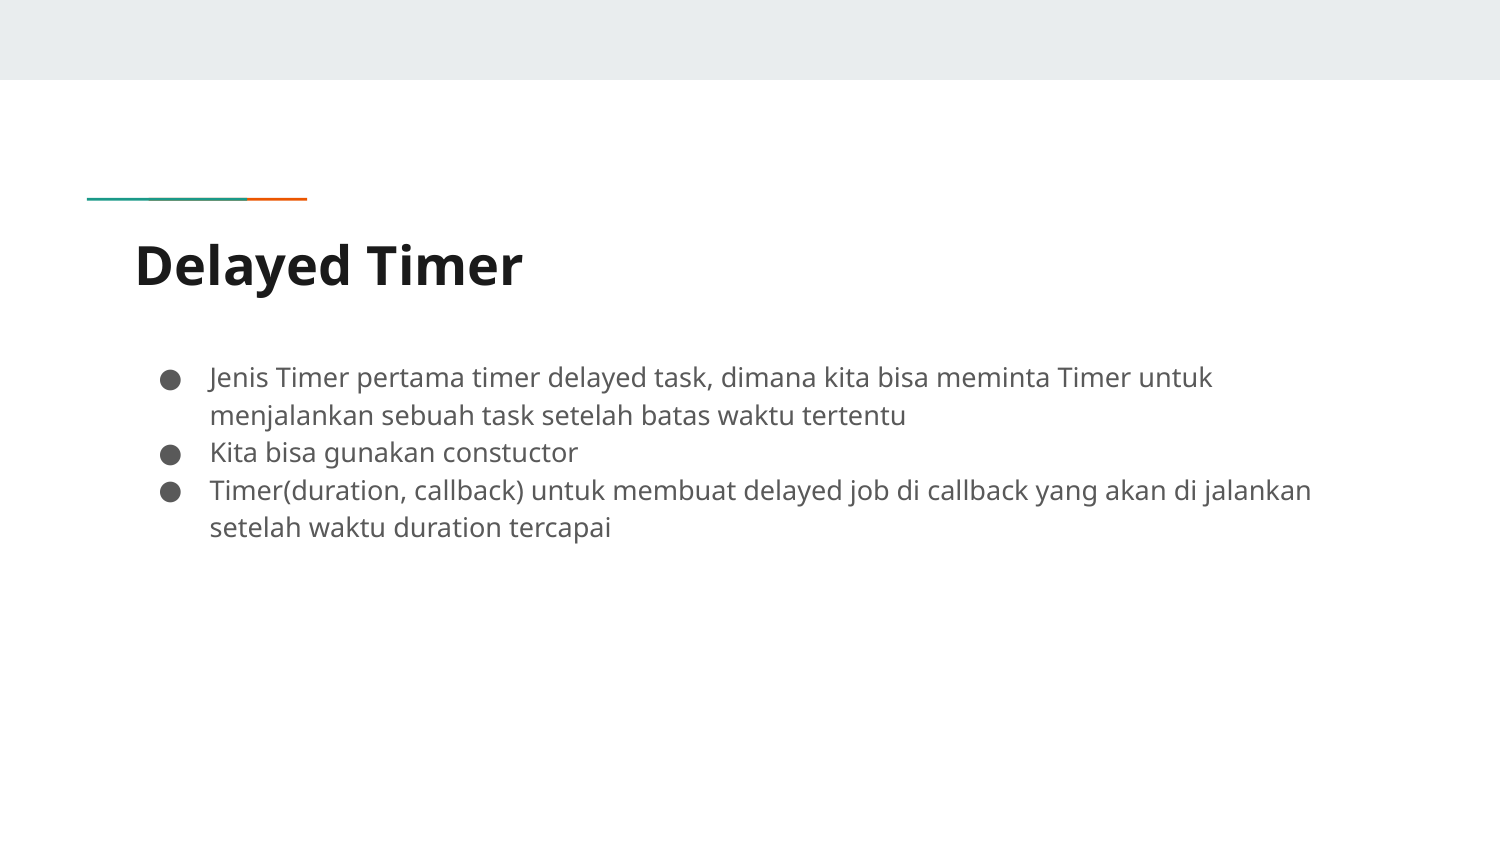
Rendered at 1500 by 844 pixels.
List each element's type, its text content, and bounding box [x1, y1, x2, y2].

list Jenis Timer pertama timer delayed task, dimana kita bisa meminta Timer untuk menjalankan sebuah task setelah batas waktu tertentu Kita bisa gunakan constuctor Timer(duration, callback) untuk membuat delayed job di callback yang akan di jalankan setelah waktu duration tercapai [119, 341, 1381, 712]
title Delayed Timer [119, 216, 1381, 305]
